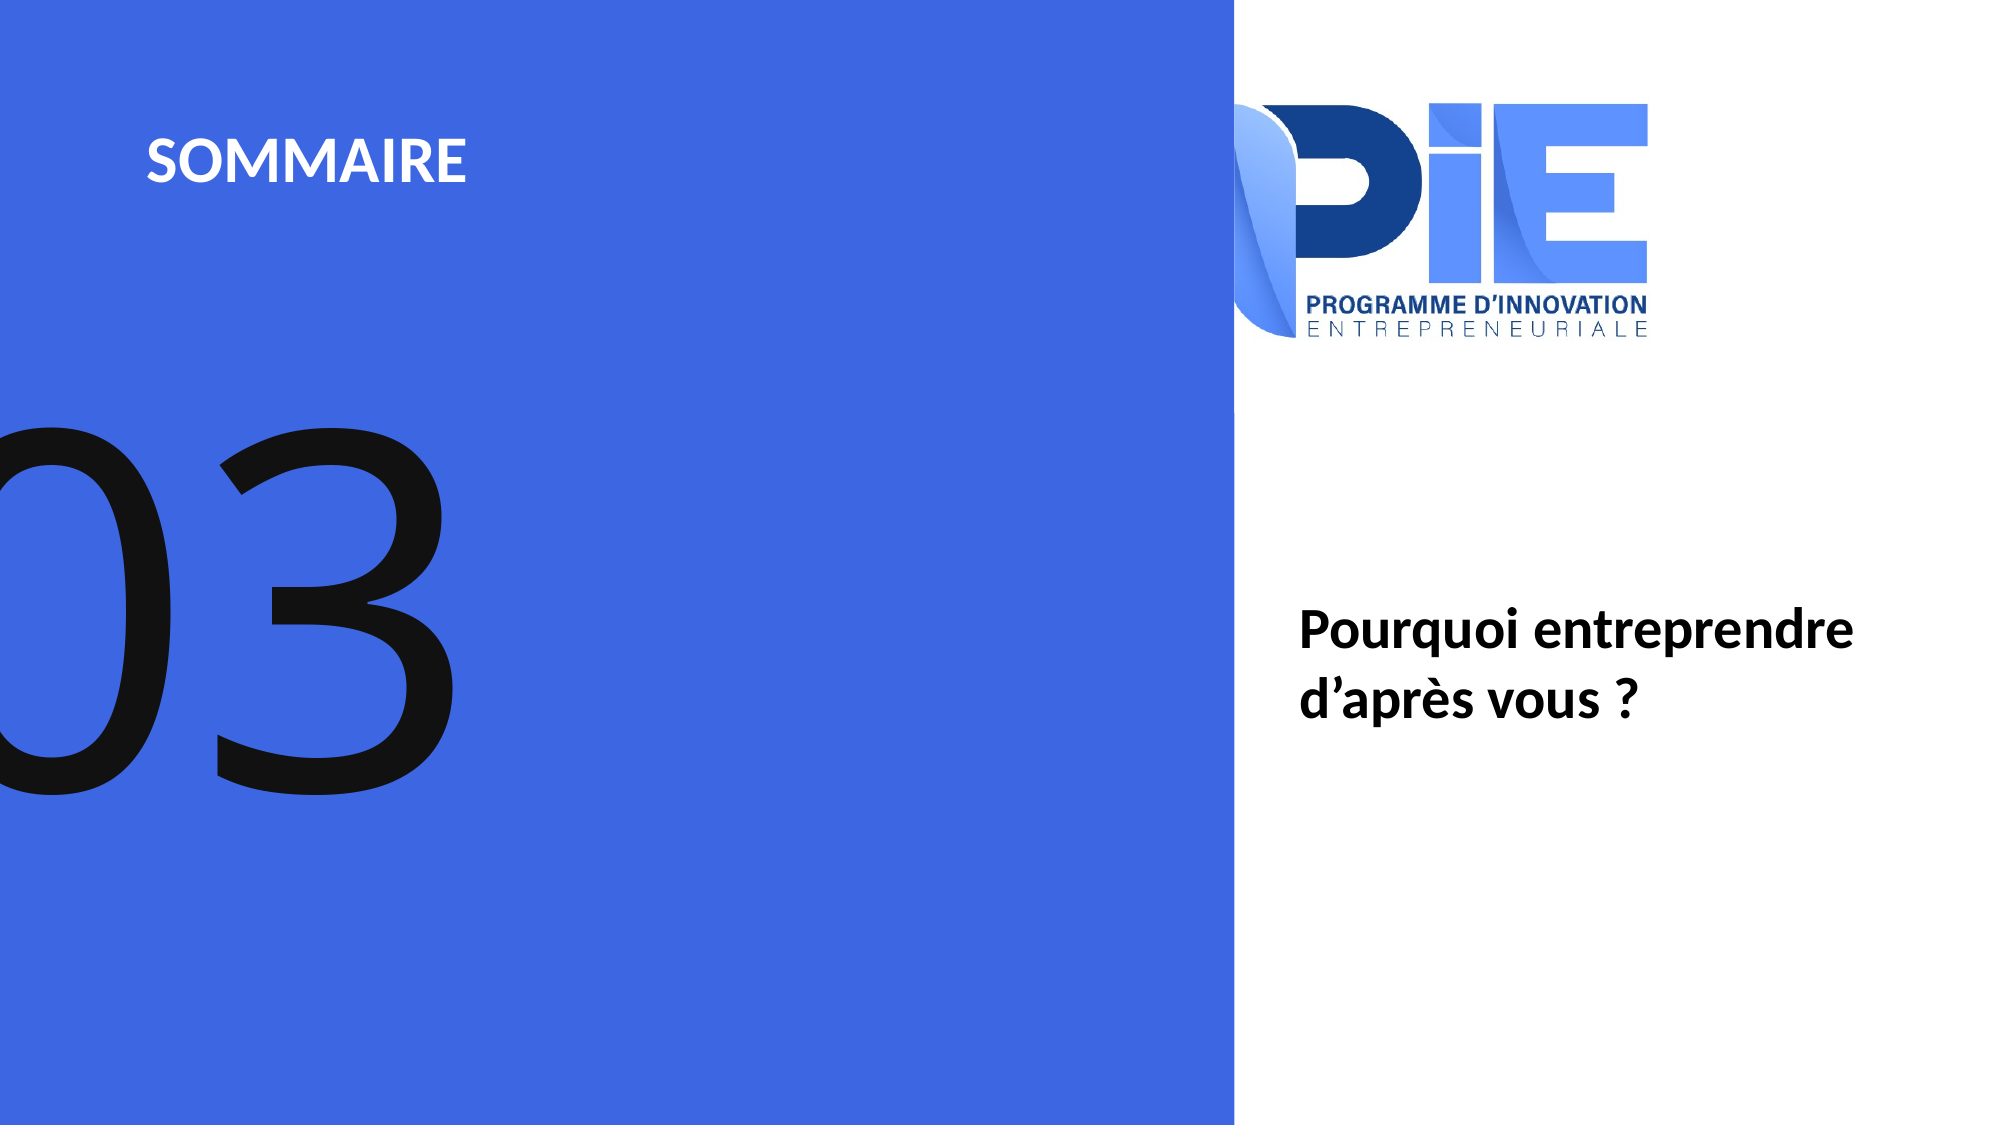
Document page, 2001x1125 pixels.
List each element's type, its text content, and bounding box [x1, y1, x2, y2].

text_box Pourquoi entreprendre d’après vous ? [1284, 582, 1942, 738]
text_box 03 [0, 283, 553, 899]
text_box SOMMAIRE [131, 108, 635, 204]
picture [1234, 0, 1651, 413]
text_box [0, 0, 1235, 1125]
